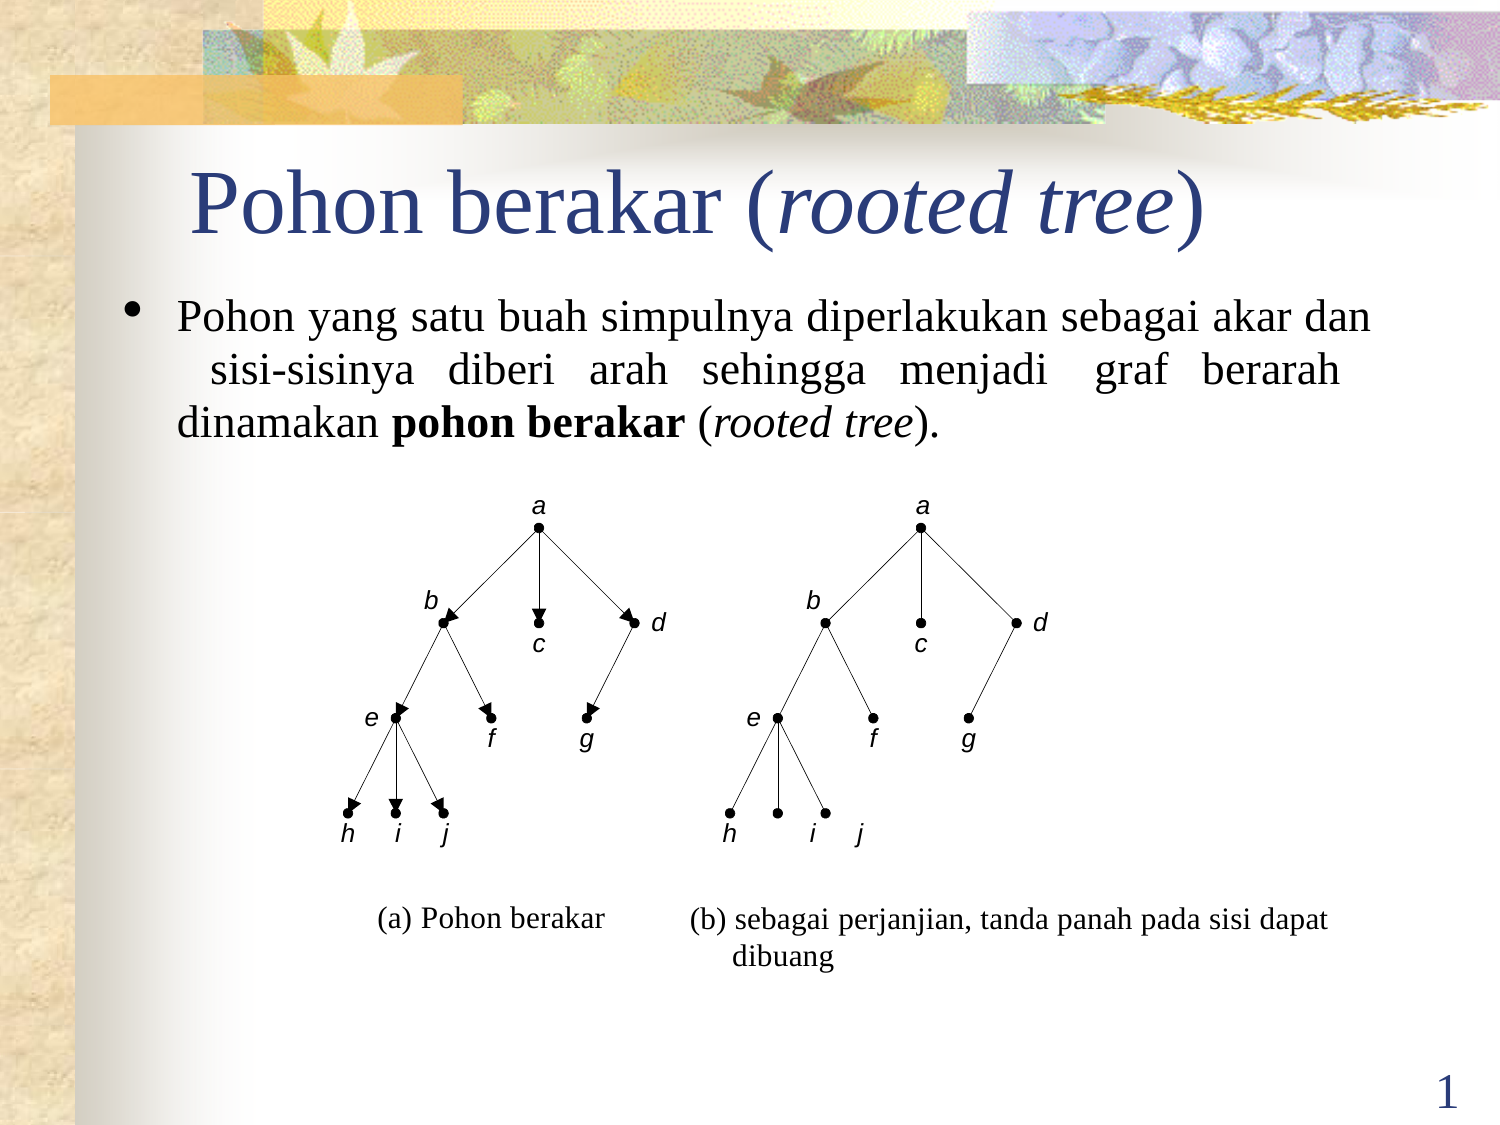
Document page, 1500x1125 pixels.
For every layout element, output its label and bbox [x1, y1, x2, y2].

text_box [0, 0, 1500, 1125]
text_box [724, 522, 1023, 819]
text_box [342, 522, 641, 819]
